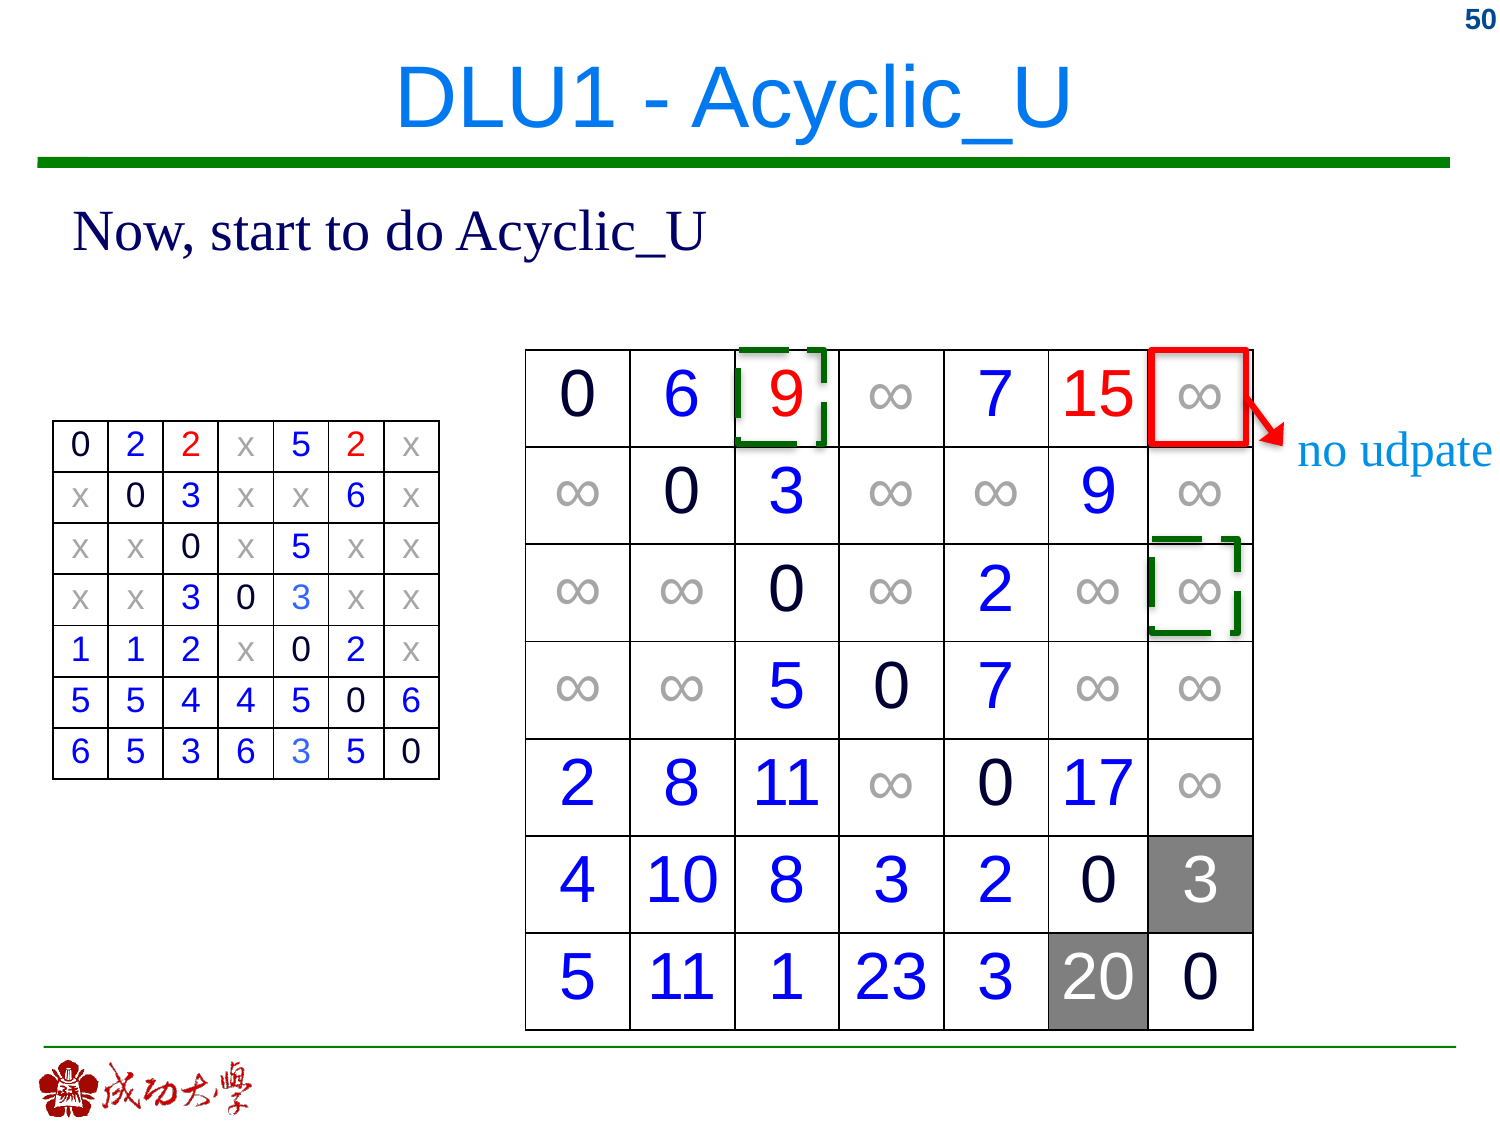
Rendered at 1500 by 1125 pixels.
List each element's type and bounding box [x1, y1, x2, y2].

table_cell [1049, 642, 1147, 738]
table_cell [219, 473, 273, 522]
table_cell [109, 473, 162, 522]
table_cell [219, 626, 273, 676]
table_header [840, 351, 943, 446]
table_header [526, 351, 629, 446]
table_cell [164, 524, 217, 573]
table_cell [631, 934, 734, 1029]
picture [35, 1058, 254, 1118]
table_cell [736, 740, 838, 835]
table_cell [945, 740, 1048, 835]
table_cell [329, 626, 383, 676]
table_cell [945, 448, 1048, 543]
table_header [274, 422, 328, 471]
table_cell [736, 545, 838, 641]
table_cell [219, 729, 273, 778]
table_cell [329, 729, 383, 778]
table_cell [1049, 740, 1147, 835]
title [12, 12, 1483, 173]
table_cell [945, 545, 1048, 641]
table_cell [526, 837, 629, 932]
table_cell [54, 729, 107, 778]
table_cell [274, 473, 328, 522]
table_cell [840, 448, 943, 543]
table_cell [631, 740, 734, 835]
table_cell [1149, 740, 1252, 835]
table_cell [109, 729, 162, 778]
table_cell [840, 934, 943, 1029]
table_cell [274, 575, 328, 625]
table_cell [1149, 837, 1252, 932]
table_header [164, 422, 217, 471]
table_cell [164, 473, 217, 522]
table_cell [54, 678, 107, 727]
table_cell [736, 837, 838, 932]
text_box [1151, 538, 1238, 634]
table_cell [1149, 545, 1252, 641]
table_cell [109, 575, 162, 625]
table_header [385, 422, 438, 471]
table_cell [54, 473, 107, 522]
table_cell [385, 626, 438, 676]
table_cell [1149, 934, 1252, 1029]
table_header [736, 351, 838, 446]
table_cell [164, 729, 217, 778]
table_header [329, 422, 383, 471]
table_cell [1149, 642, 1252, 738]
table_cell [54, 524, 107, 573]
table_cell [385, 678, 438, 727]
table_cell [840, 837, 943, 932]
table_cell [109, 626, 162, 676]
table_cell [385, 473, 438, 522]
table_cell [109, 678, 162, 727]
table_cell [736, 448, 838, 543]
table_cell [274, 678, 328, 727]
table_cell [385, 524, 438, 573]
table_header [219, 422, 273, 471]
table_cell [526, 740, 629, 835]
table_header [109, 422, 162, 471]
table_header [54, 422, 107, 471]
table_cell [526, 642, 629, 738]
table_cell [54, 626, 107, 676]
table_cell [840, 642, 943, 738]
table_cell [631, 448, 734, 543]
table_cell [219, 678, 273, 727]
table_cell [219, 524, 273, 573]
table_header [945, 351, 1048, 446]
table_cell [631, 642, 734, 738]
table_cell [631, 545, 734, 641]
table_cell [274, 729, 328, 778]
text_box [1151, 349, 1500, 485]
table_cell [631, 837, 734, 932]
table_cell [736, 934, 838, 1029]
table_cell [1049, 934, 1147, 1029]
table_cell [219, 575, 273, 625]
table_cell [164, 575, 217, 625]
table_header [631, 351, 734, 446]
table_cell [329, 678, 383, 727]
text_box [737, 349, 825, 445]
table_cell [1049, 545, 1147, 641]
table_cell [54, 575, 107, 625]
table_cell [840, 545, 943, 641]
table_cell [329, 473, 383, 522]
table_cell [329, 524, 383, 573]
text_box [57, 184, 724, 270]
table_cell [945, 642, 1048, 738]
table_cell [526, 545, 629, 641]
table_cell [1049, 448, 1147, 543]
table_cell [526, 934, 629, 1029]
table_cell [840, 740, 943, 835]
table_cell [274, 524, 328, 573]
table_cell [109, 524, 162, 573]
table_cell [329, 575, 383, 625]
table_cell [736, 642, 838, 738]
table_header [1049, 351, 1147, 446]
table_cell [1049, 837, 1147, 932]
table_cell [385, 729, 438, 778]
table_cell [1149, 448, 1252, 543]
table_cell [385, 575, 438, 625]
table_cell [274, 626, 328, 676]
table_cell [526, 448, 629, 543]
table_cell [164, 678, 217, 727]
table_cell [945, 837, 1048, 932]
table_cell [164, 626, 217, 676]
table_cell [945, 934, 1048, 1029]
